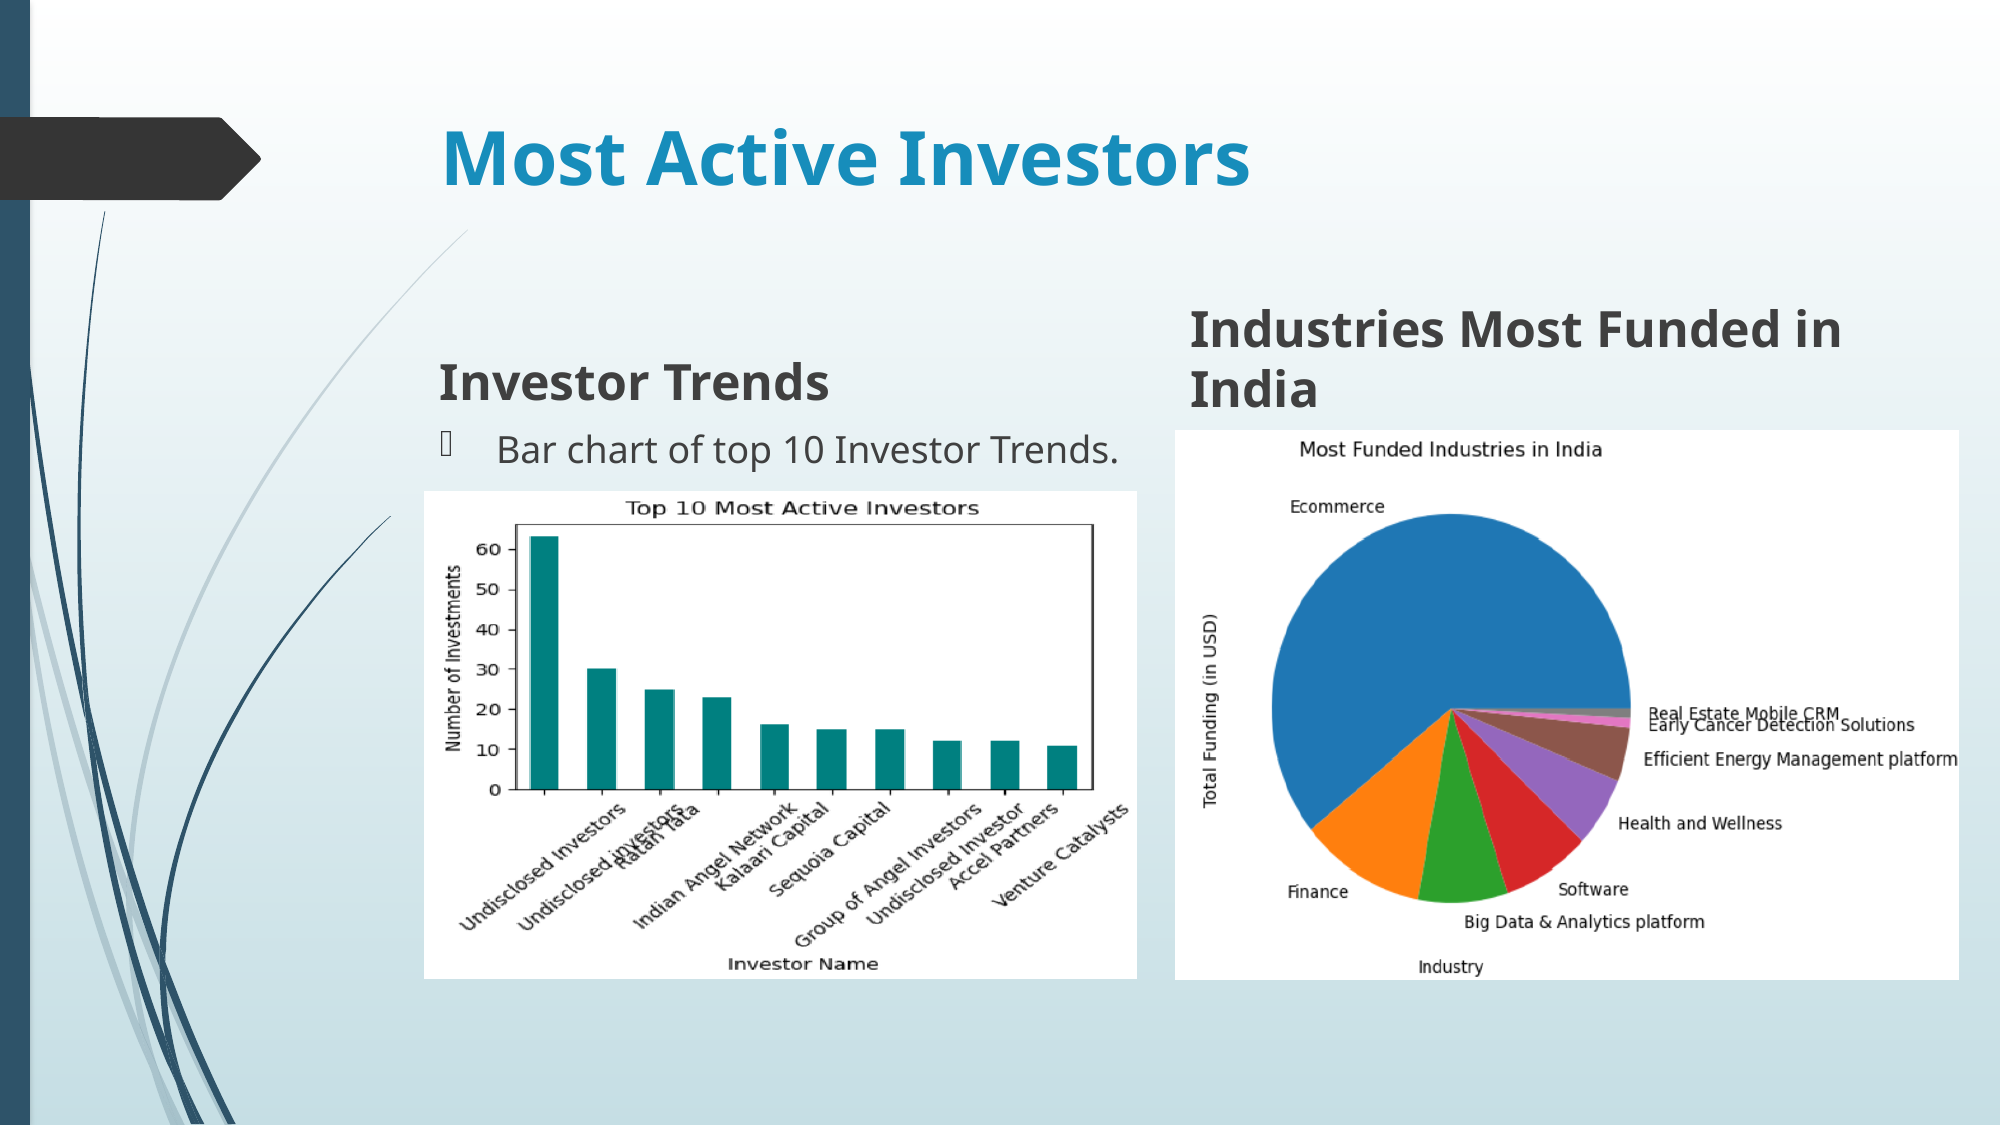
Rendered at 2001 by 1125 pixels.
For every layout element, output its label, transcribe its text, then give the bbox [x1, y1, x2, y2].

title Most Active Investors [425, 102, 1888, 313]
list Bar chart of top 10 Investor Trends. [424, 418, 1138, 493]
list Investor Trends [424, 323, 1138, 418]
picture [424, 490, 1137, 979]
list Industries Most Funded in India [1174, 348, 1887, 431]
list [1175, 430, 1960, 980]
